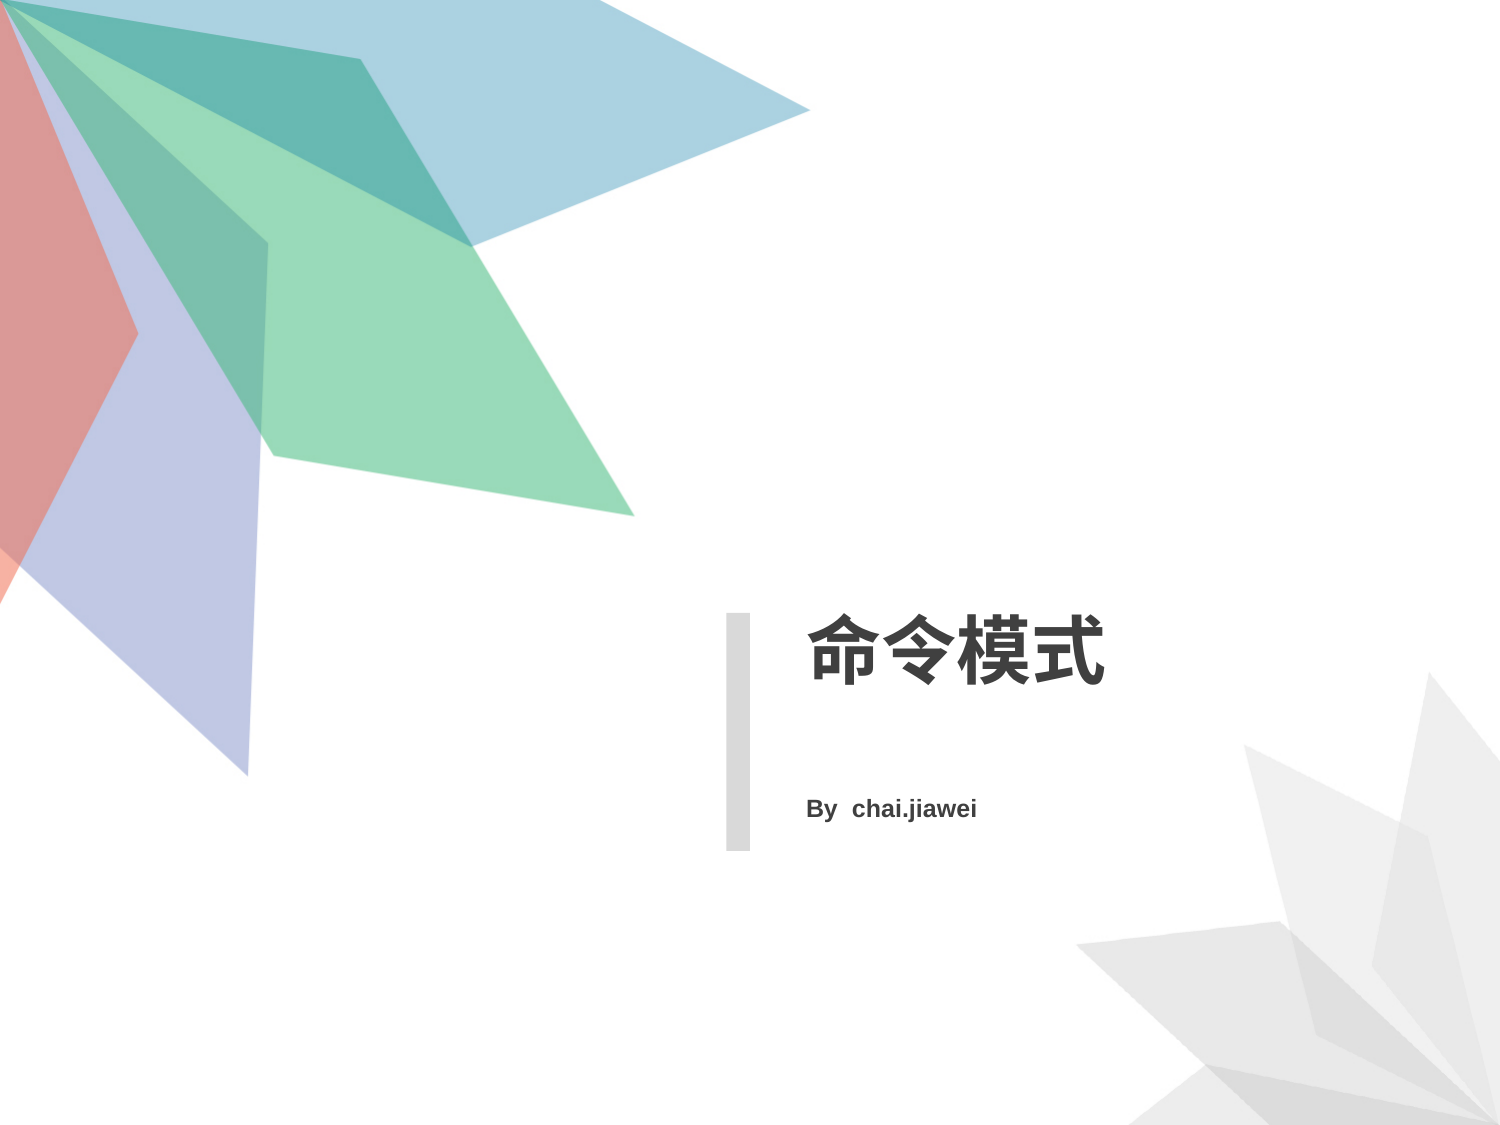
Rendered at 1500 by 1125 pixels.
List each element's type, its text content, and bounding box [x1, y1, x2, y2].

text_box By chai.jiawei [791, 785, 1500, 830]
picture [0, 0, 1500, 1125]
text_box 命令模式 [791, 596, 1500, 701]
text_box [724, 611, 752, 853]
